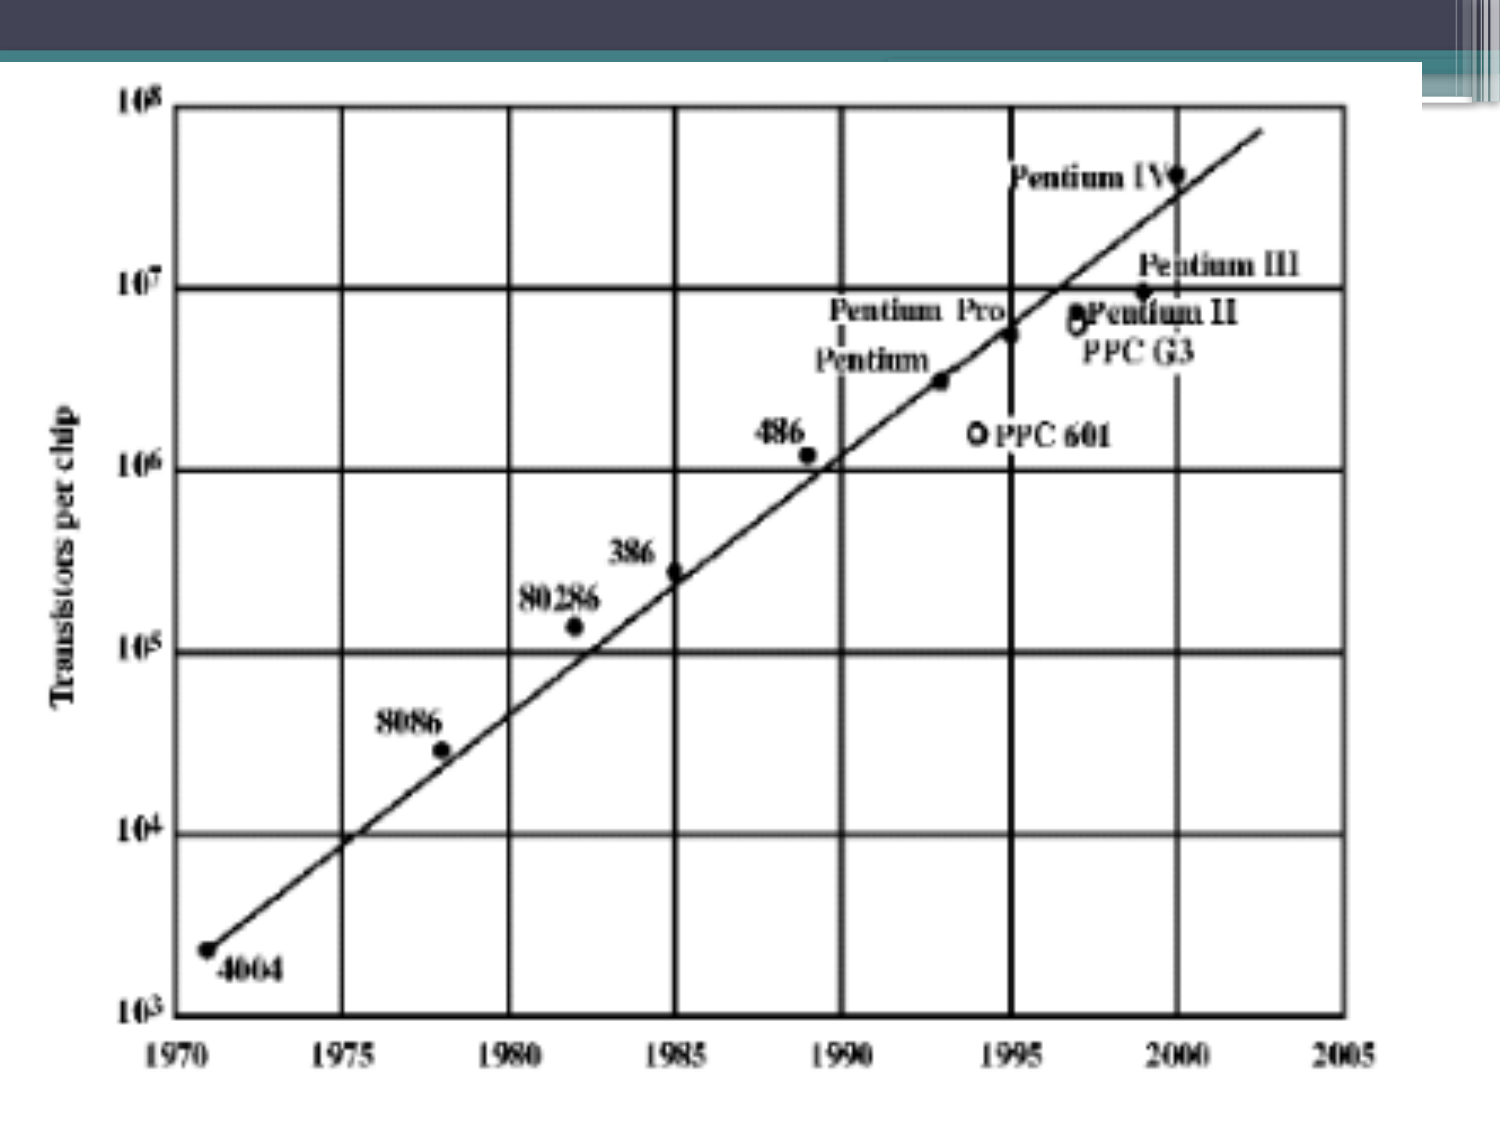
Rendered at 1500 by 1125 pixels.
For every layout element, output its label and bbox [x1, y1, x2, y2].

picture [0, 62, 1422, 1125]
